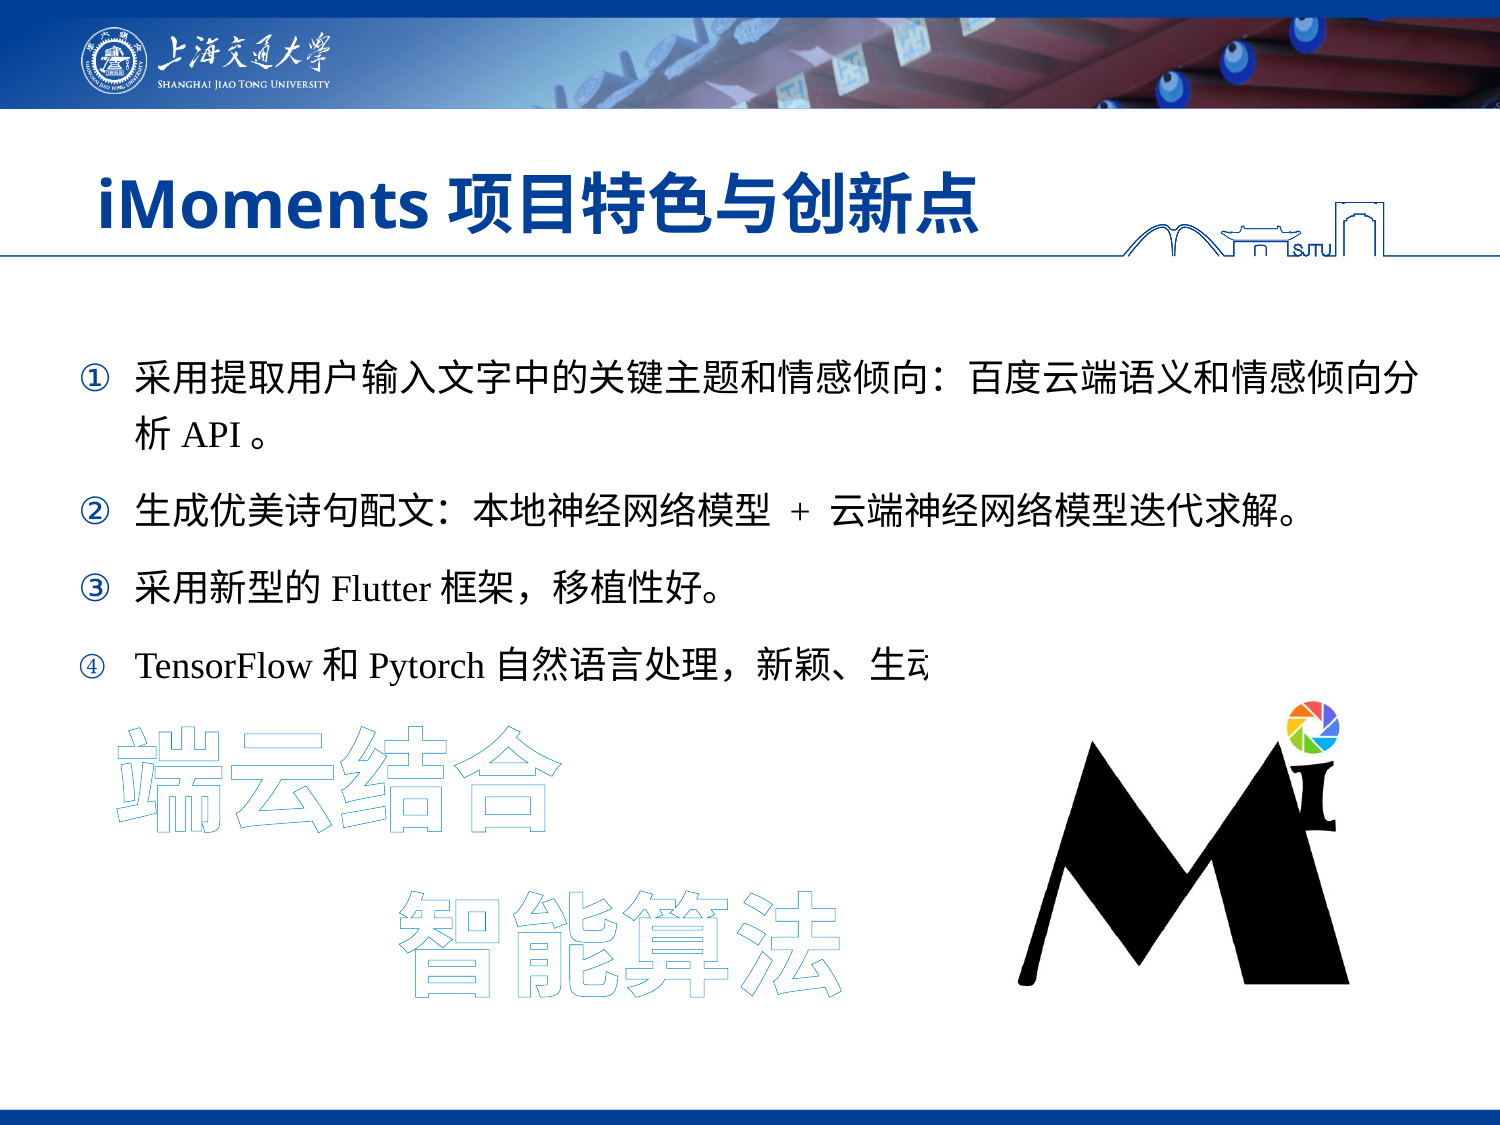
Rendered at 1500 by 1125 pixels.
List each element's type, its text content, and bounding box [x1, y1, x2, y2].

text_box 端云结合 [98, 701, 579, 852]
picture [0, 18, 1500, 109]
picture [928, 616, 1469, 1095]
text_box 智能算法 [378, 867, 863, 1018]
text_box 采用提取用户输入文字中的关键主题和情感倾向：百度云端语义和情感倾向分析API。 生成优美诗句配文：本地神经网络模型 + 云端神经网络模型迭代求解。 采用新型的Flutter框架，移植性好。 TensorFlow和Pytorch自然语言处理，新颖、生动 [63, 269, 1437, 1077]
title iMoments项目特色与创新点 [81, 159, 1455, 254]
